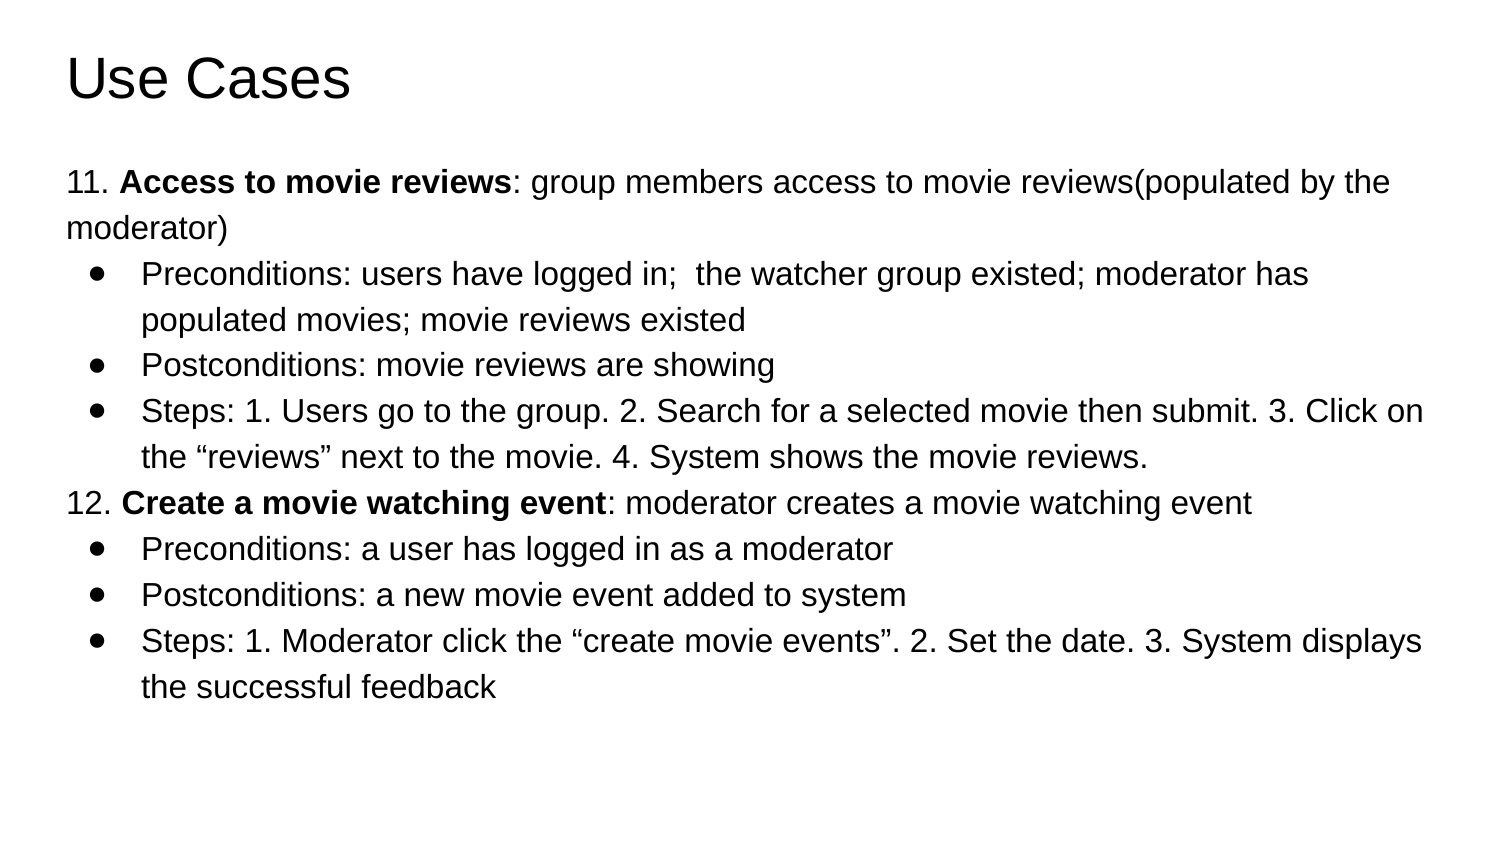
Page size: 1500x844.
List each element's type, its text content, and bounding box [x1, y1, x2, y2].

list 11. Access to movie reviews: group members access to movie reviews(populated by the moderator) Preconditions: users have logged in; the watcher group existed; moderator has populated movies; movie reviews existed Postconditions: movie reviews are showing Steps: 1. Users go to the group. 2. Search for a selected movie then submit. 3. Click on the “reviews” next to the movie. 4. System shows the movie reviews. 12. Create a movie watching event: moderator creates a movie watching event Preconditions: a user has logged in as a moderator Postconditions: a new movie event added to system Steps: 1. Moderator click the “create movie events”. 2. Set the date. 3. System displays the successful feedback [51, 139, 1449, 844]
title Use Cases [51, 25, 1449, 120]
